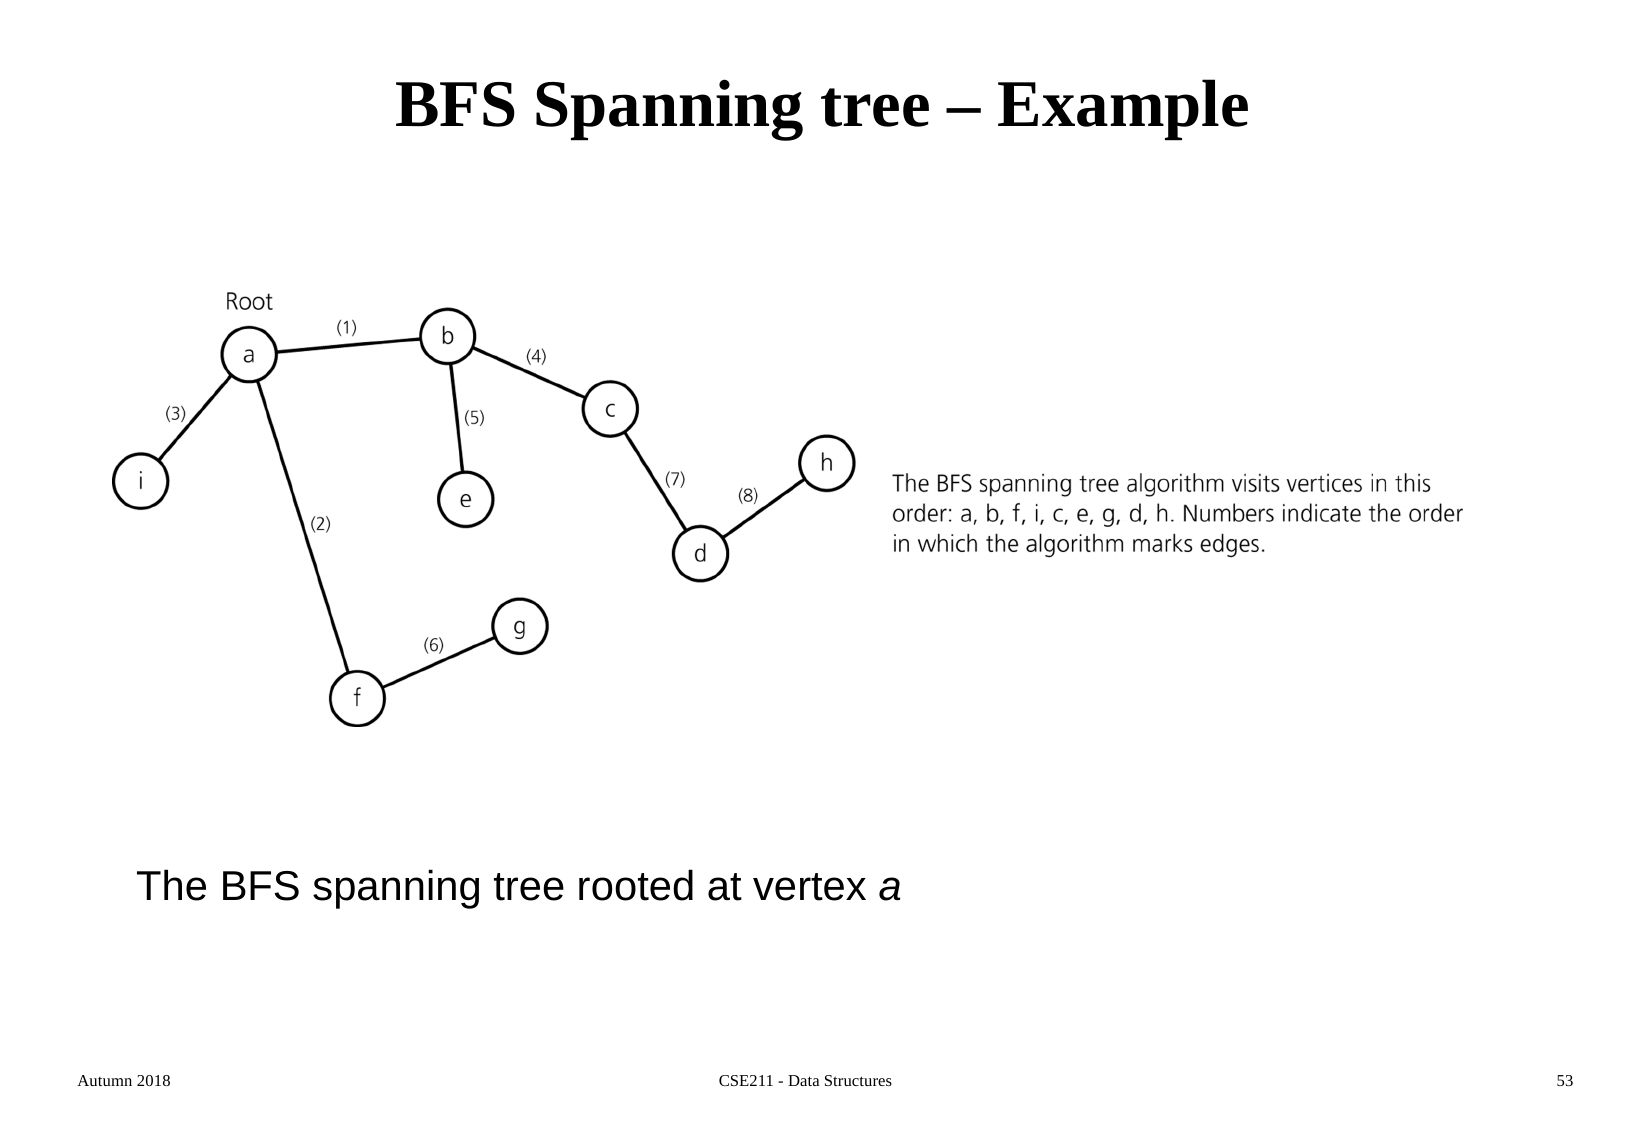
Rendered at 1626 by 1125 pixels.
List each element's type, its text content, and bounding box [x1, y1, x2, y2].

text_box The BFS spanning tree rooted at vertex a [121, 851, 917, 917]
slide_number Autumn 2018 [62, 1062, 402, 1101]
title BFS Spanning tree – Example [62, 24, 1600, 175]
picture [112, 287, 1463, 727]
footer CSE211 - Data Structures [500, 1062, 1111, 1101]
slide_number 53 [1249, 1062, 1589, 1101]
